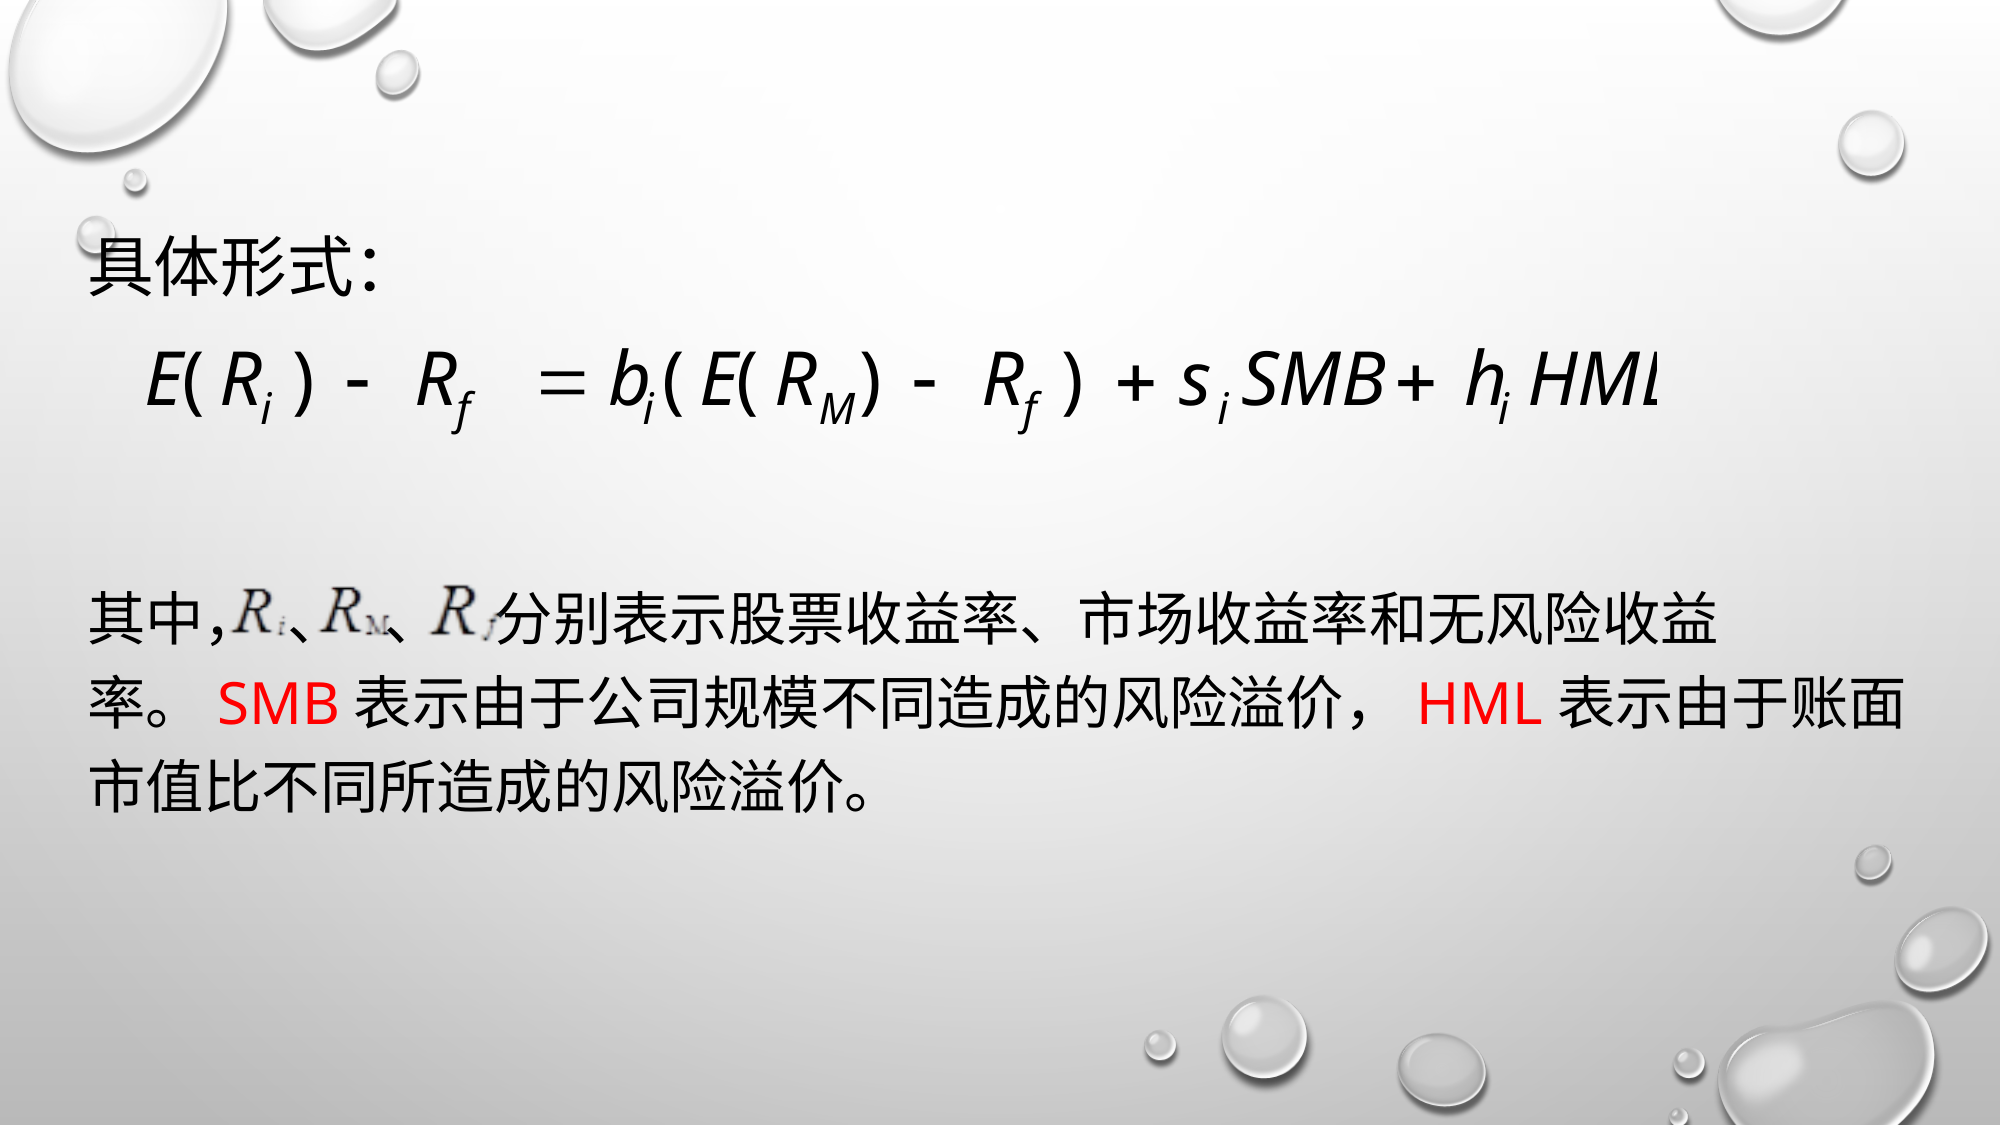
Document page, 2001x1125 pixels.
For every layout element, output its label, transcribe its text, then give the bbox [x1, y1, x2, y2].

list 具体形式： 其中， 、 、 分别表示股票收益率、市场收益率和无风险收益率。SMB表示由于公司规模不同造成的风险溢价，HML表示由于账面市值比不同所造成的风险溢价。 [71, 201, 1970, 1125]
picture [423, 567, 513, 654]
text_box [134, 324, 1658, 438]
picture [313, 574, 404, 648]
picture [225, 575, 294, 648]
picture [0, 0, 2000, 1125]
